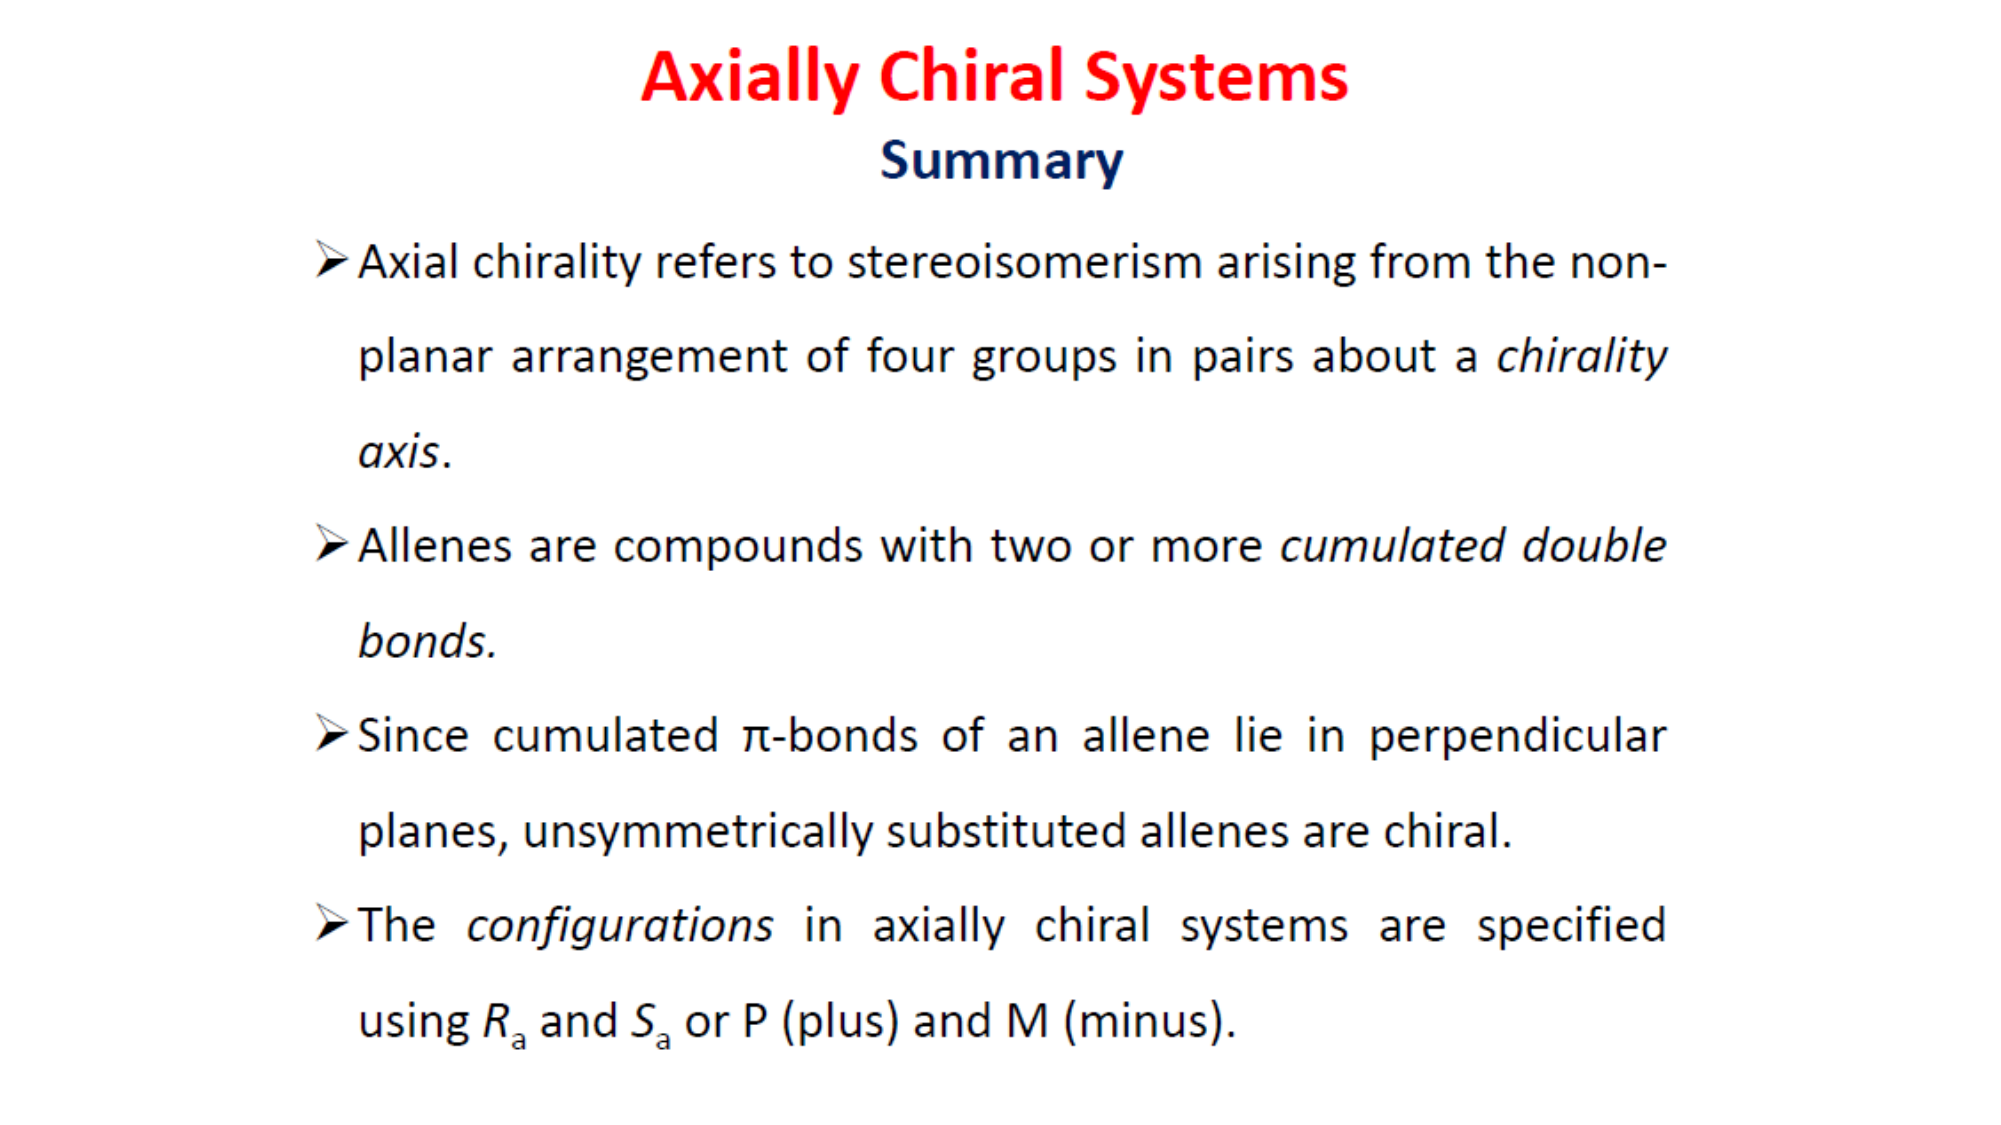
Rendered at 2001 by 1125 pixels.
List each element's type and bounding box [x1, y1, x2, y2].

picture [312, 23, 1688, 1101]
